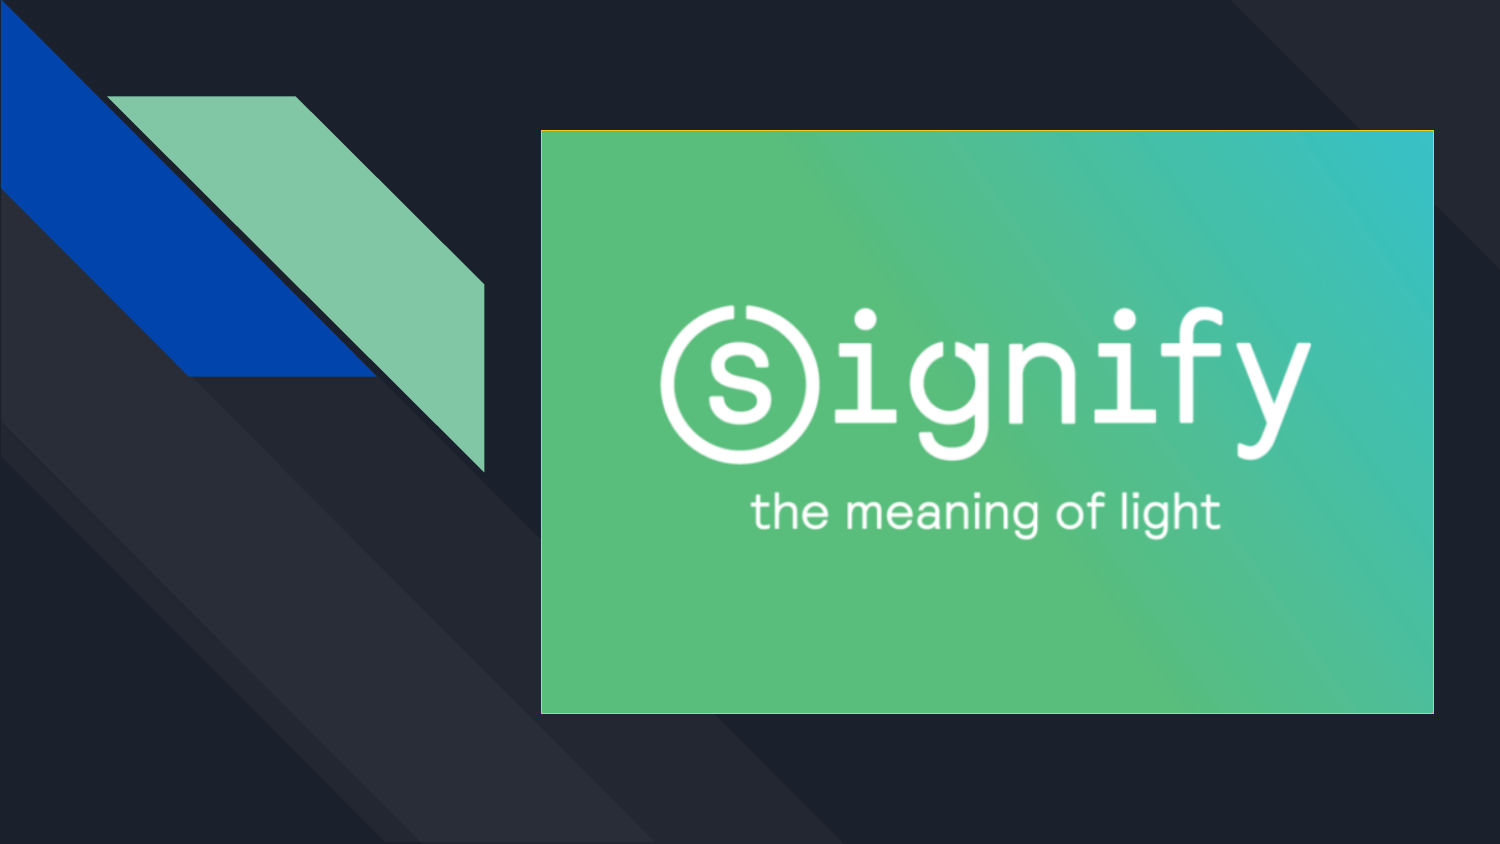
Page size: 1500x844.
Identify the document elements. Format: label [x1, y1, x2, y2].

picture [542, 130, 1433, 713]
